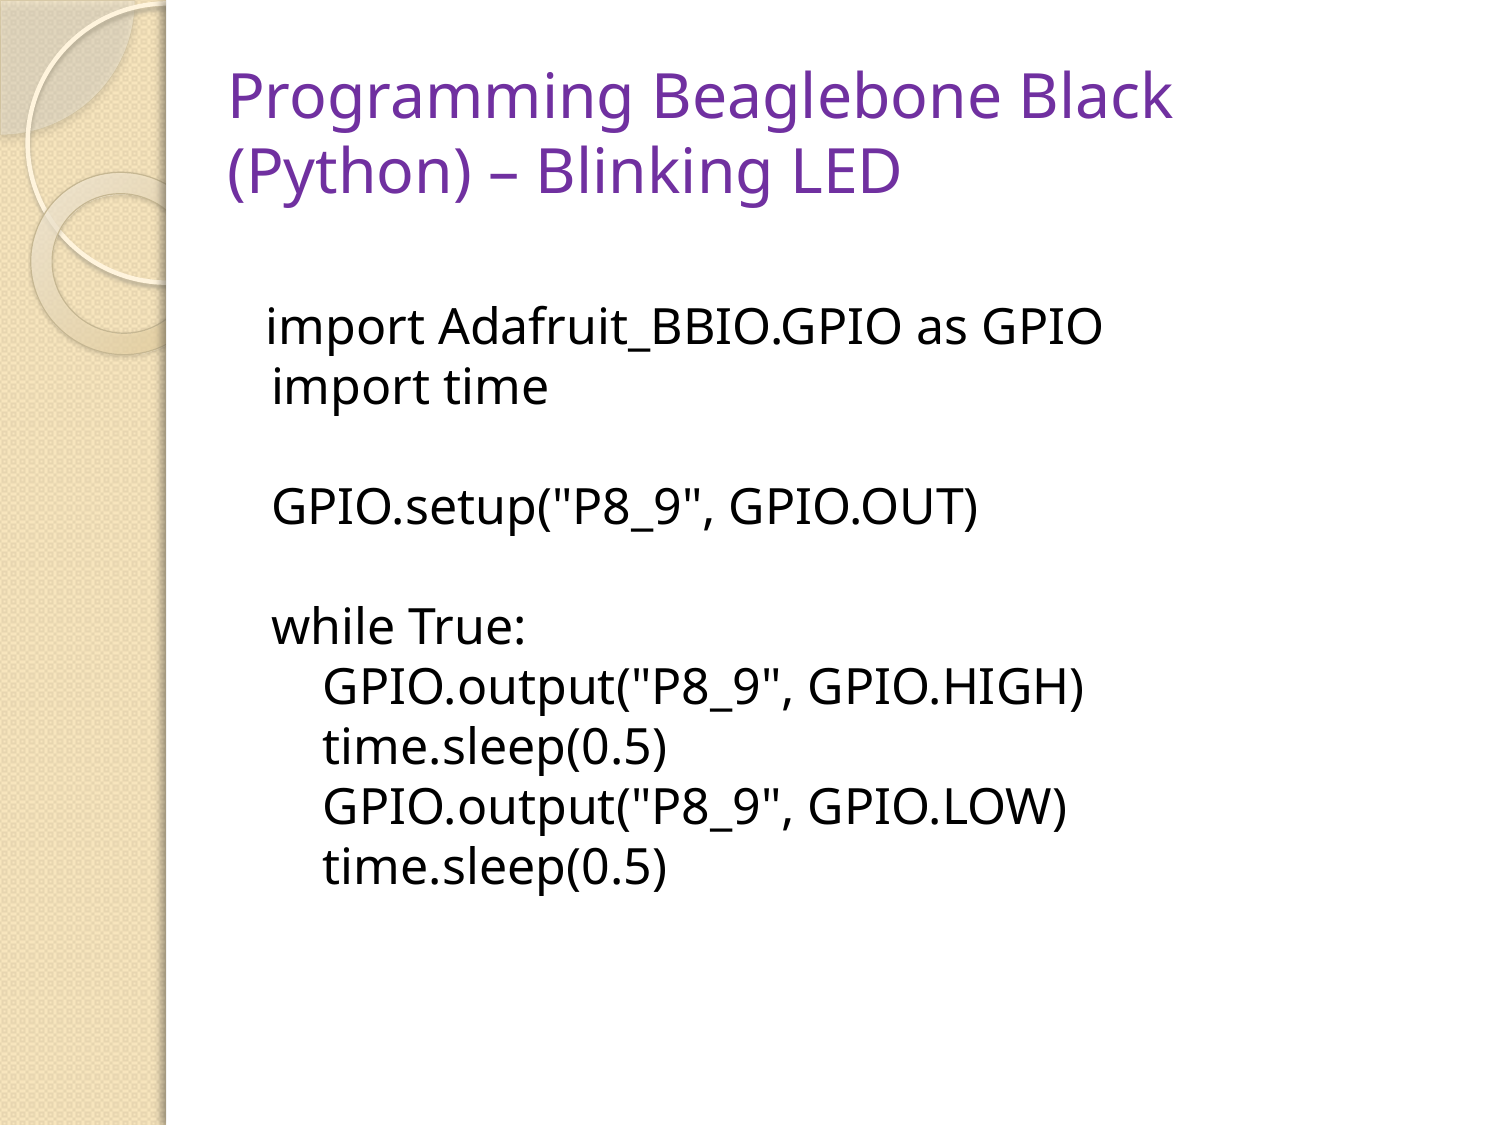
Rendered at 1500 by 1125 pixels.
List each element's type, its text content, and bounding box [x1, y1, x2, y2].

text_box import Adafruit_BBIO.GPIO as GPIO import time GPIO.setup("P8_9", GPIO.OUT) while True: GPIO.output("P8_9", GPIO.HIGH) time.sleep(0.5) GPIO.output("P8_9", GPIO.LOW) time.sleep(0.5) [211, 287, 1437, 1087]
title Programming Beaglebone Black (Python) – Blinking LED [212, 37, 1438, 225]
